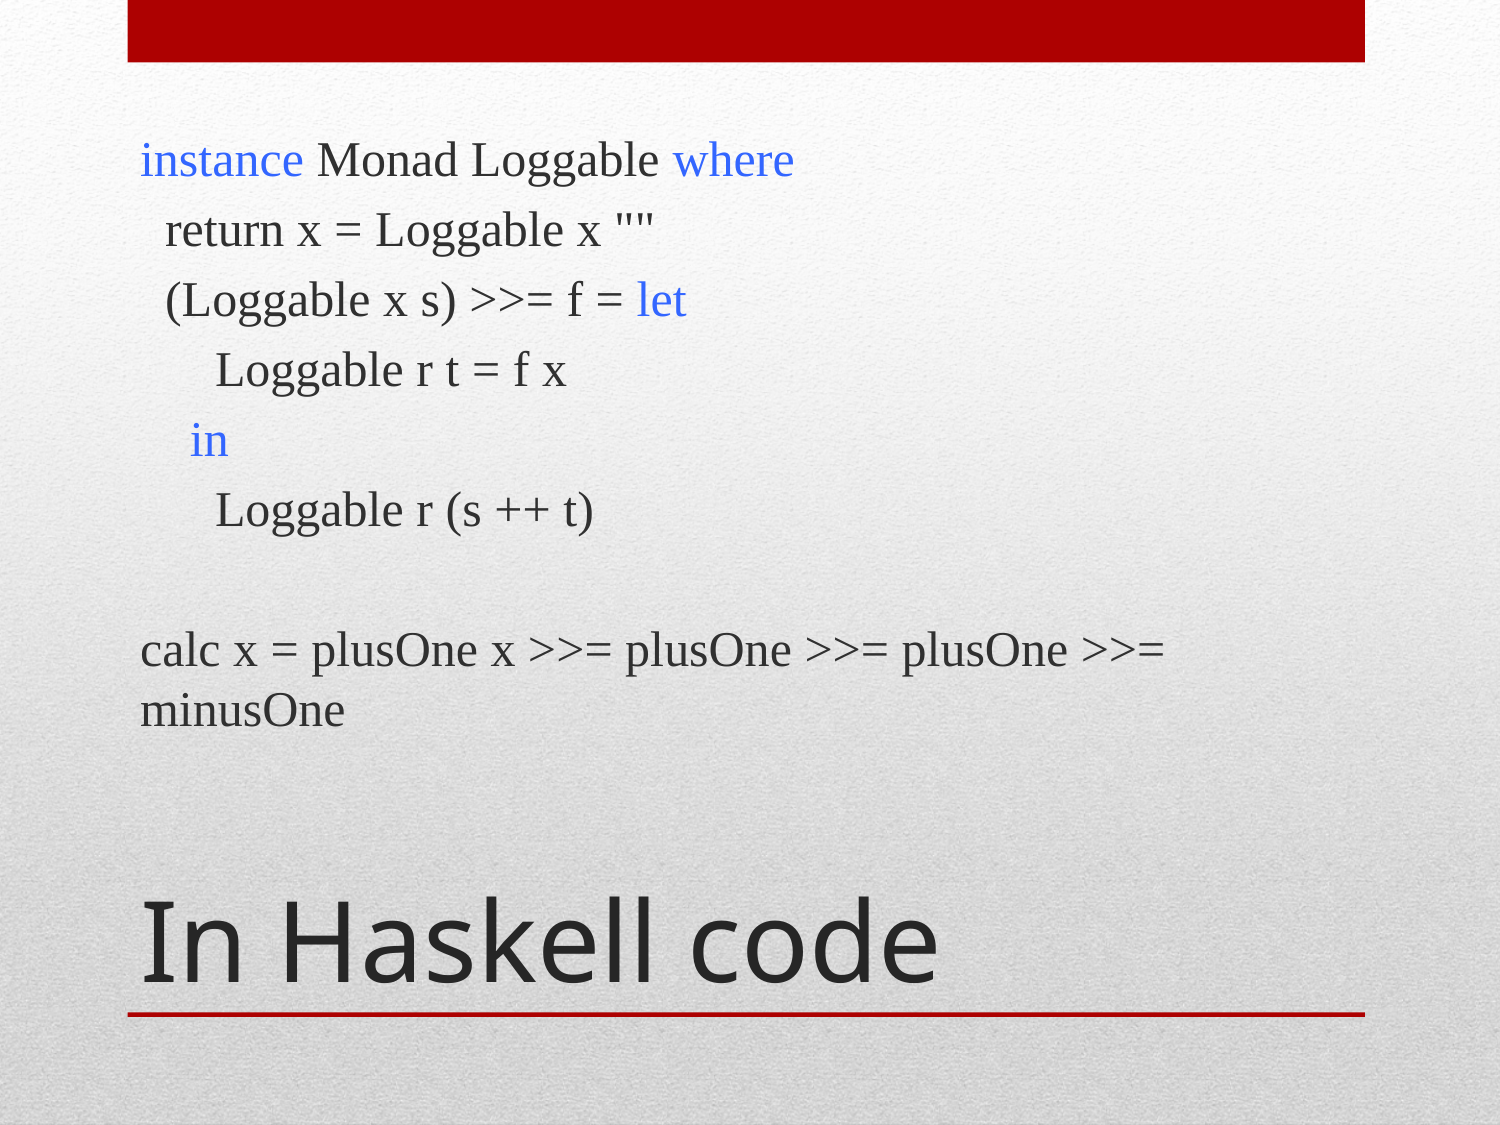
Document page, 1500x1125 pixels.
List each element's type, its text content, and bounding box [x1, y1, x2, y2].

title In Haskell code [125, 750, 1238, 1013]
list instance Monad Loggable where return x = Loggable x "" (Loggable x s) >>= f = let Loggable r t = f x in Loggable r (s ++ t) calc x = plusOne x >>= plusOne >>= plusOne >>= minusOne [125, 112, 1363, 750]
